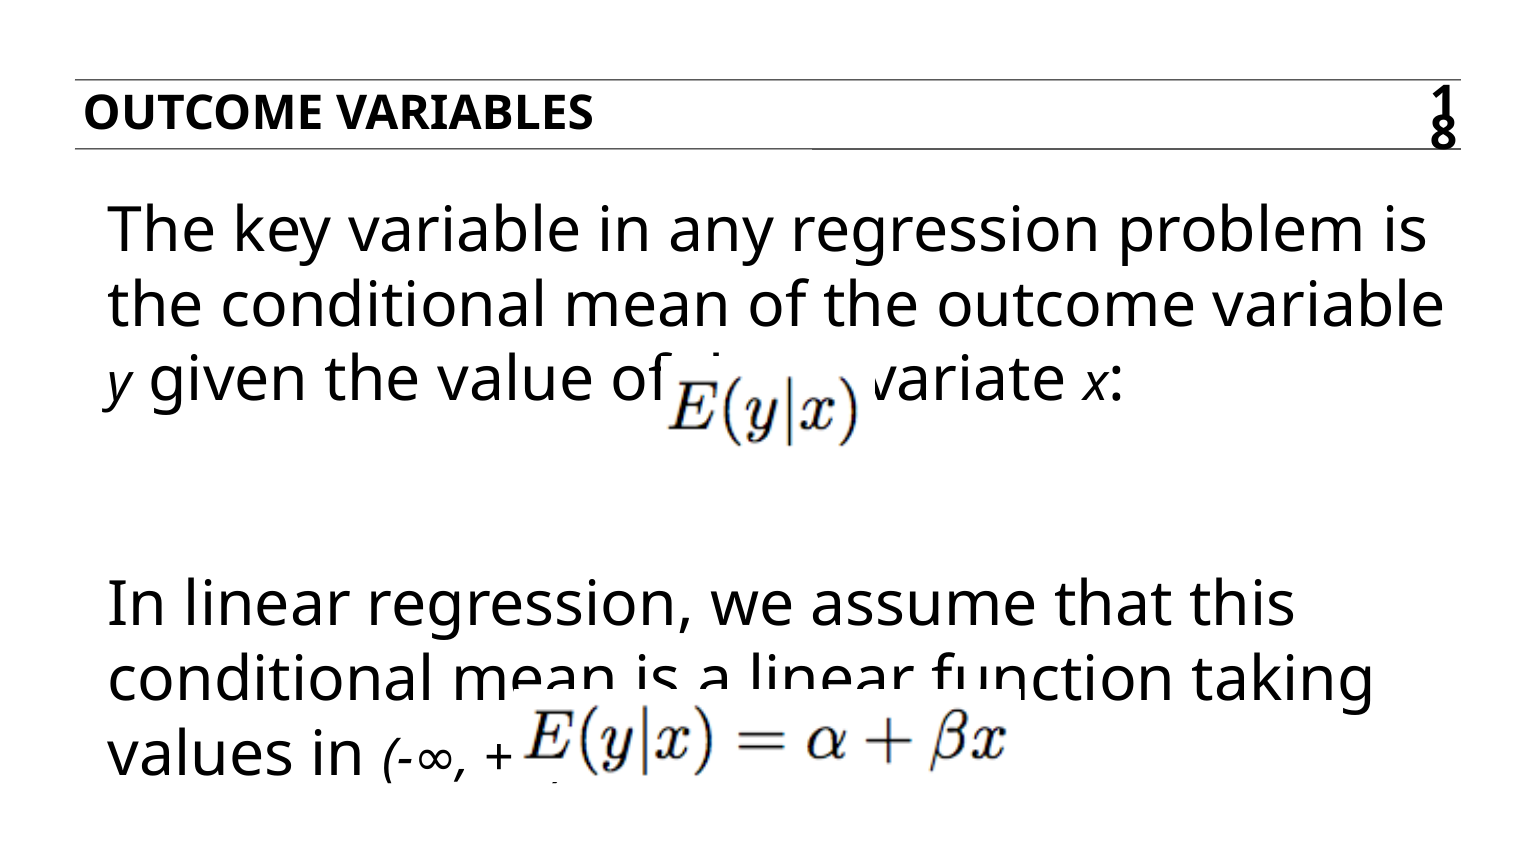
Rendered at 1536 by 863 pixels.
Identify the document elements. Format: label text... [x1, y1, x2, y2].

picture [514, 689, 1022, 782]
picture [661, 355, 875, 461]
slide_number 18 [1419, 86, 1461, 138]
list Outcome variables [67, 81, 1118, 132]
text_box The key variable in any regression problem is the conditional mean of the outcome variable y given the value of the covariate x: In linear regression, we assume that this conditional mean is a linear function taking values in (-∞, +∞): [92, 181, 1468, 796]
